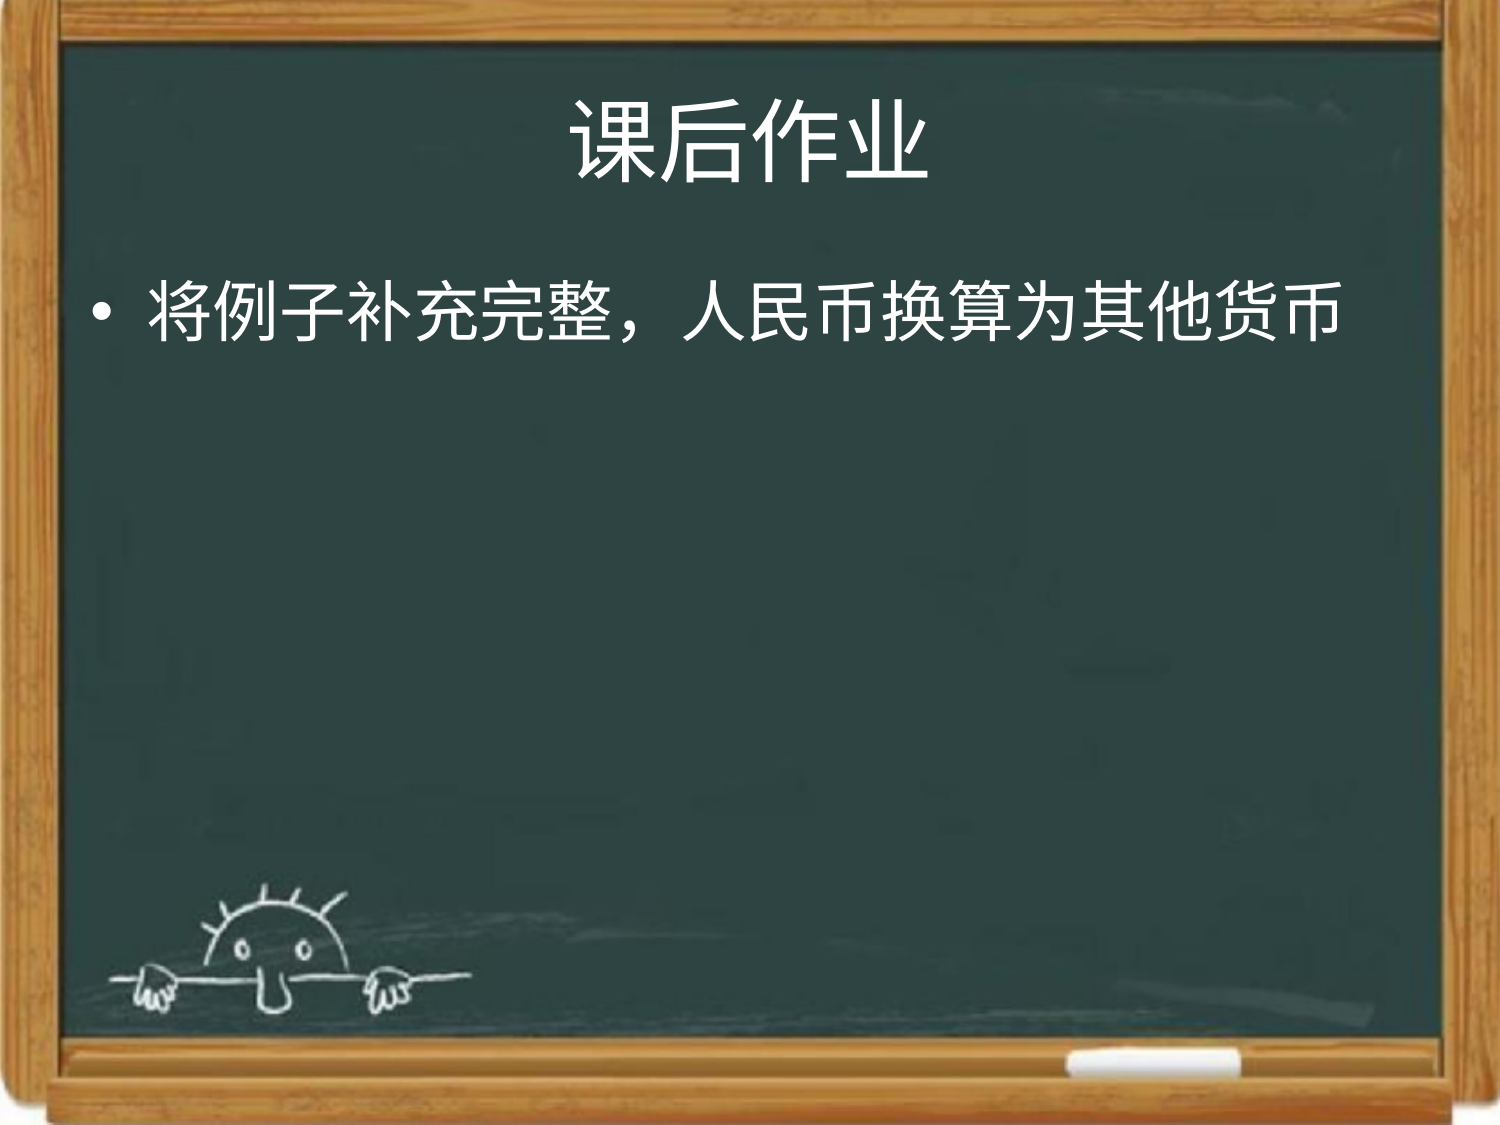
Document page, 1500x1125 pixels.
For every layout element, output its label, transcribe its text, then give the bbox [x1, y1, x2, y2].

title 课后作业 [75, 45, 1425, 233]
list 将例子补充完整，人民币换算为其他货币 [75, 262, 1425, 1005]
picture [0, 0, 1500, 1125]
